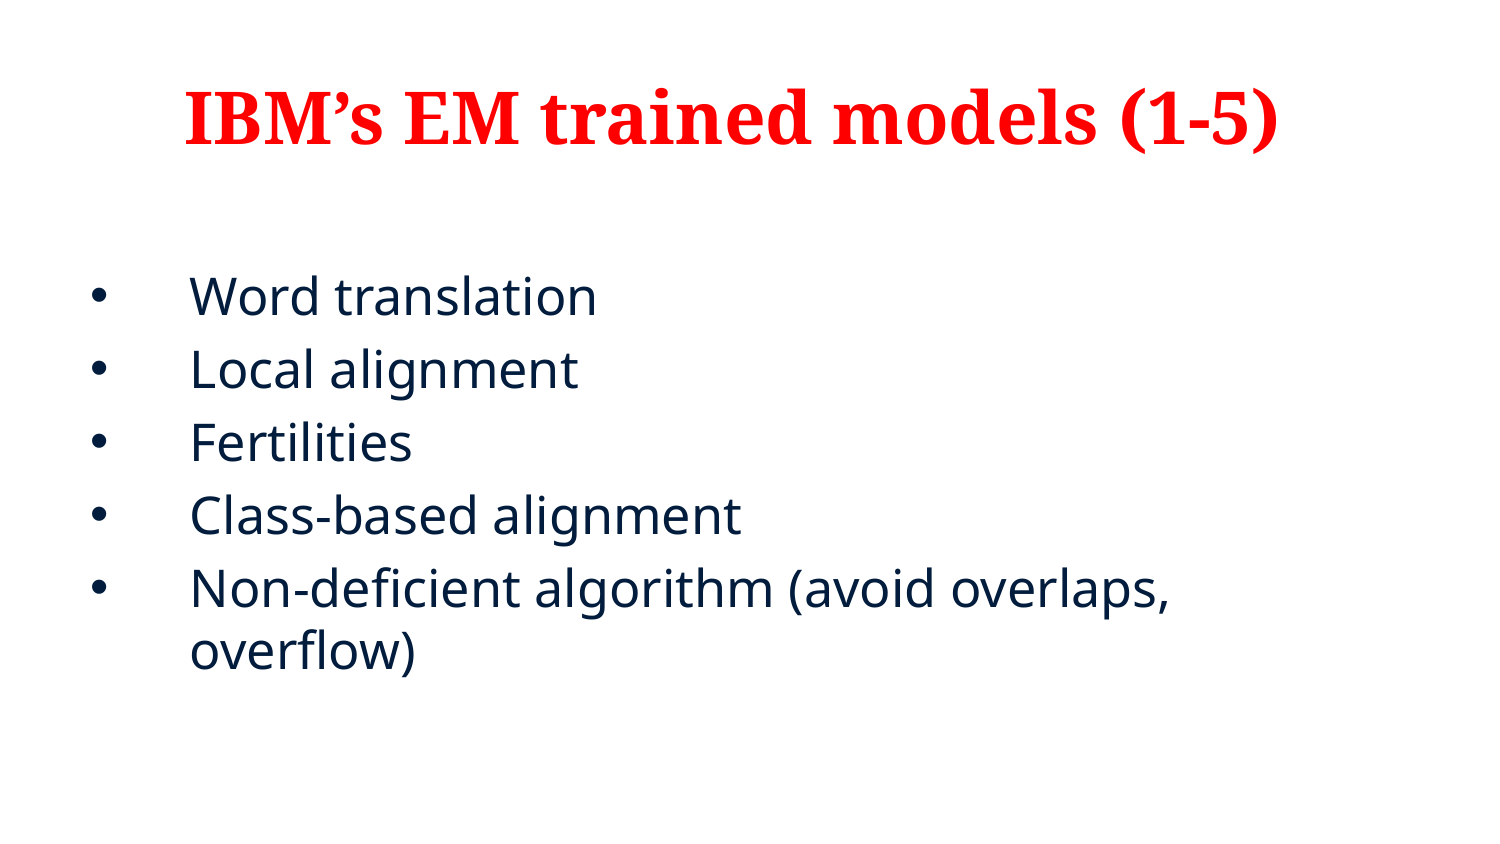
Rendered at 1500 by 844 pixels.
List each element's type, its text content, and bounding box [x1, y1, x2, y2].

list Word translation Local alignment Fertilities Class-based alignment Non-deficient algorithm (avoid overlaps, overflow) [75, 256, 1425, 700]
title IBM’s EM trained models (1-5) [41, 64, 1425, 180]
